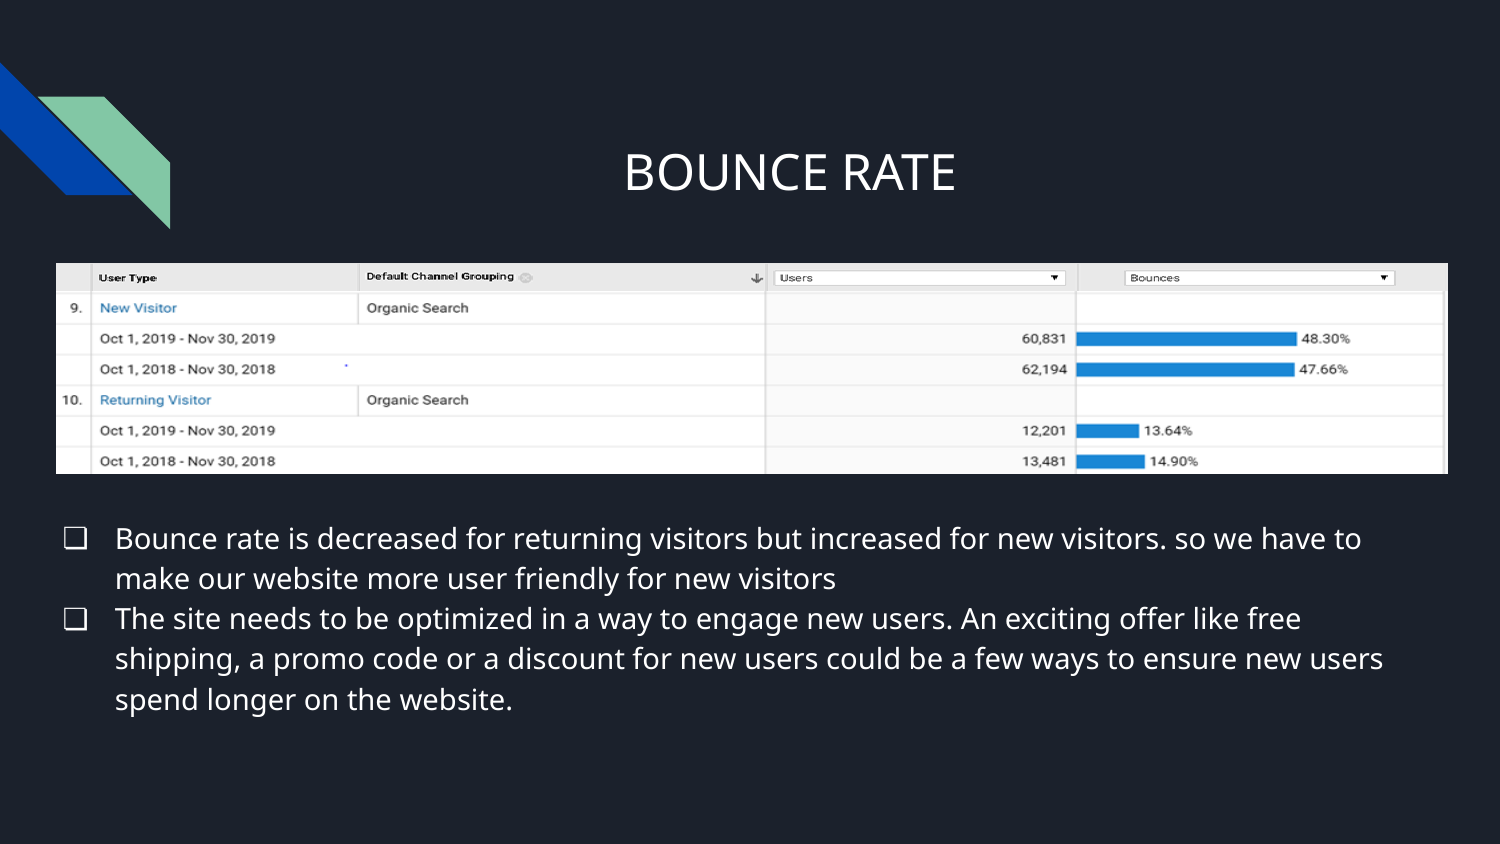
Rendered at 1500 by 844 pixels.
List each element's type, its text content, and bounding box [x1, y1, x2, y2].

title BOUNCE RATE [212, 116, 1368, 215]
picture [56, 263, 1449, 474]
list Bounce rate is decreased for returning visitors but increased for new visitors. so we have to make our website more user friendly for new visitors The site needs to be optimized in a way to engage new users. An exciting offer like free shipping, a promo code or a discount for new users could be a few ways to ensure new users spend longer on the website. [24, 500, 1448, 735]
